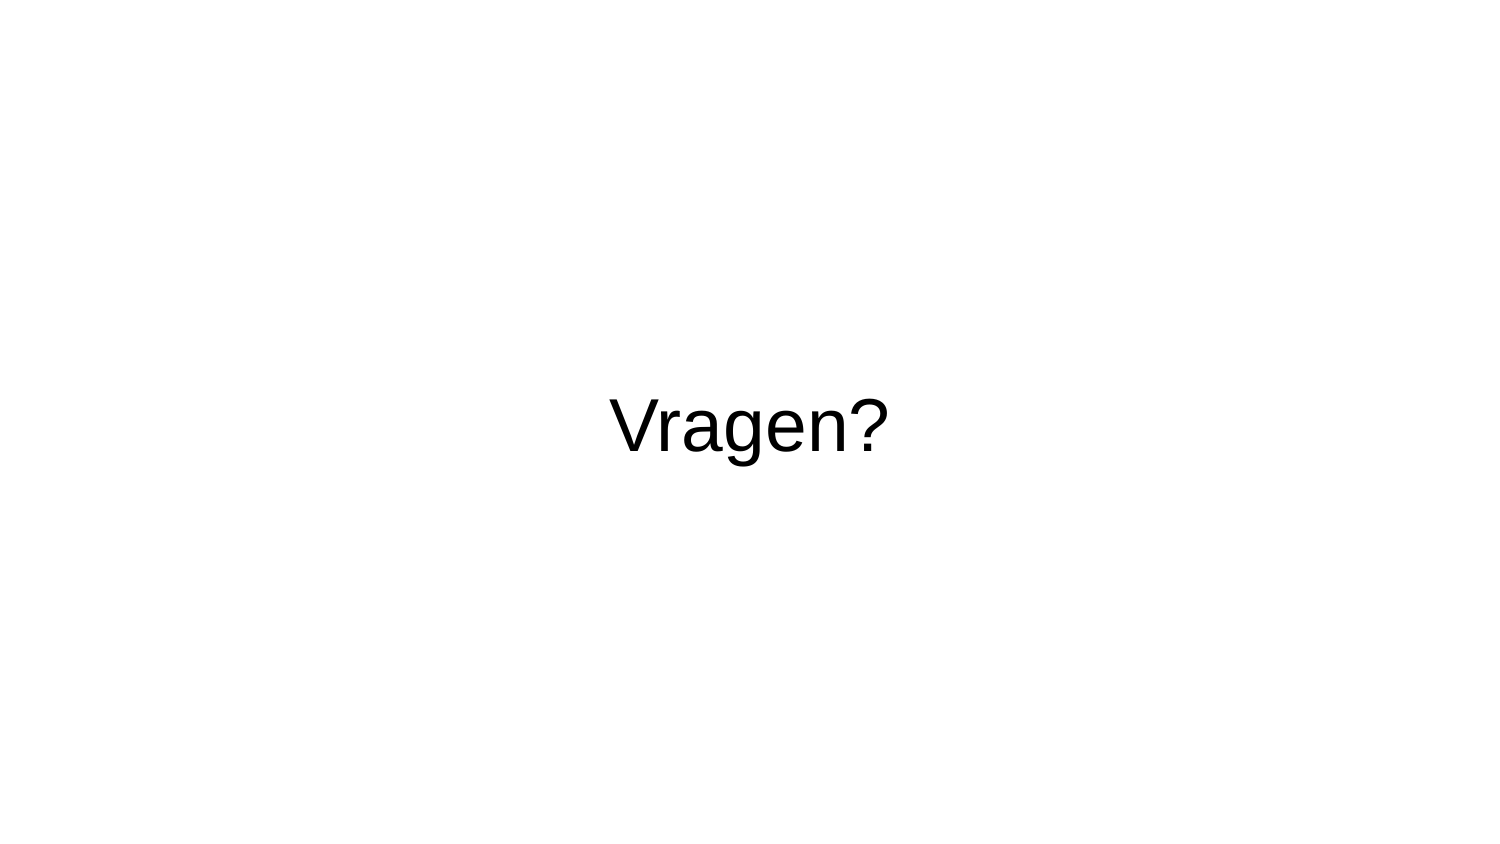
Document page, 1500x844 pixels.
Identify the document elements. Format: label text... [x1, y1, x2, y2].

title Vragen? [51, 352, 1449, 491]
